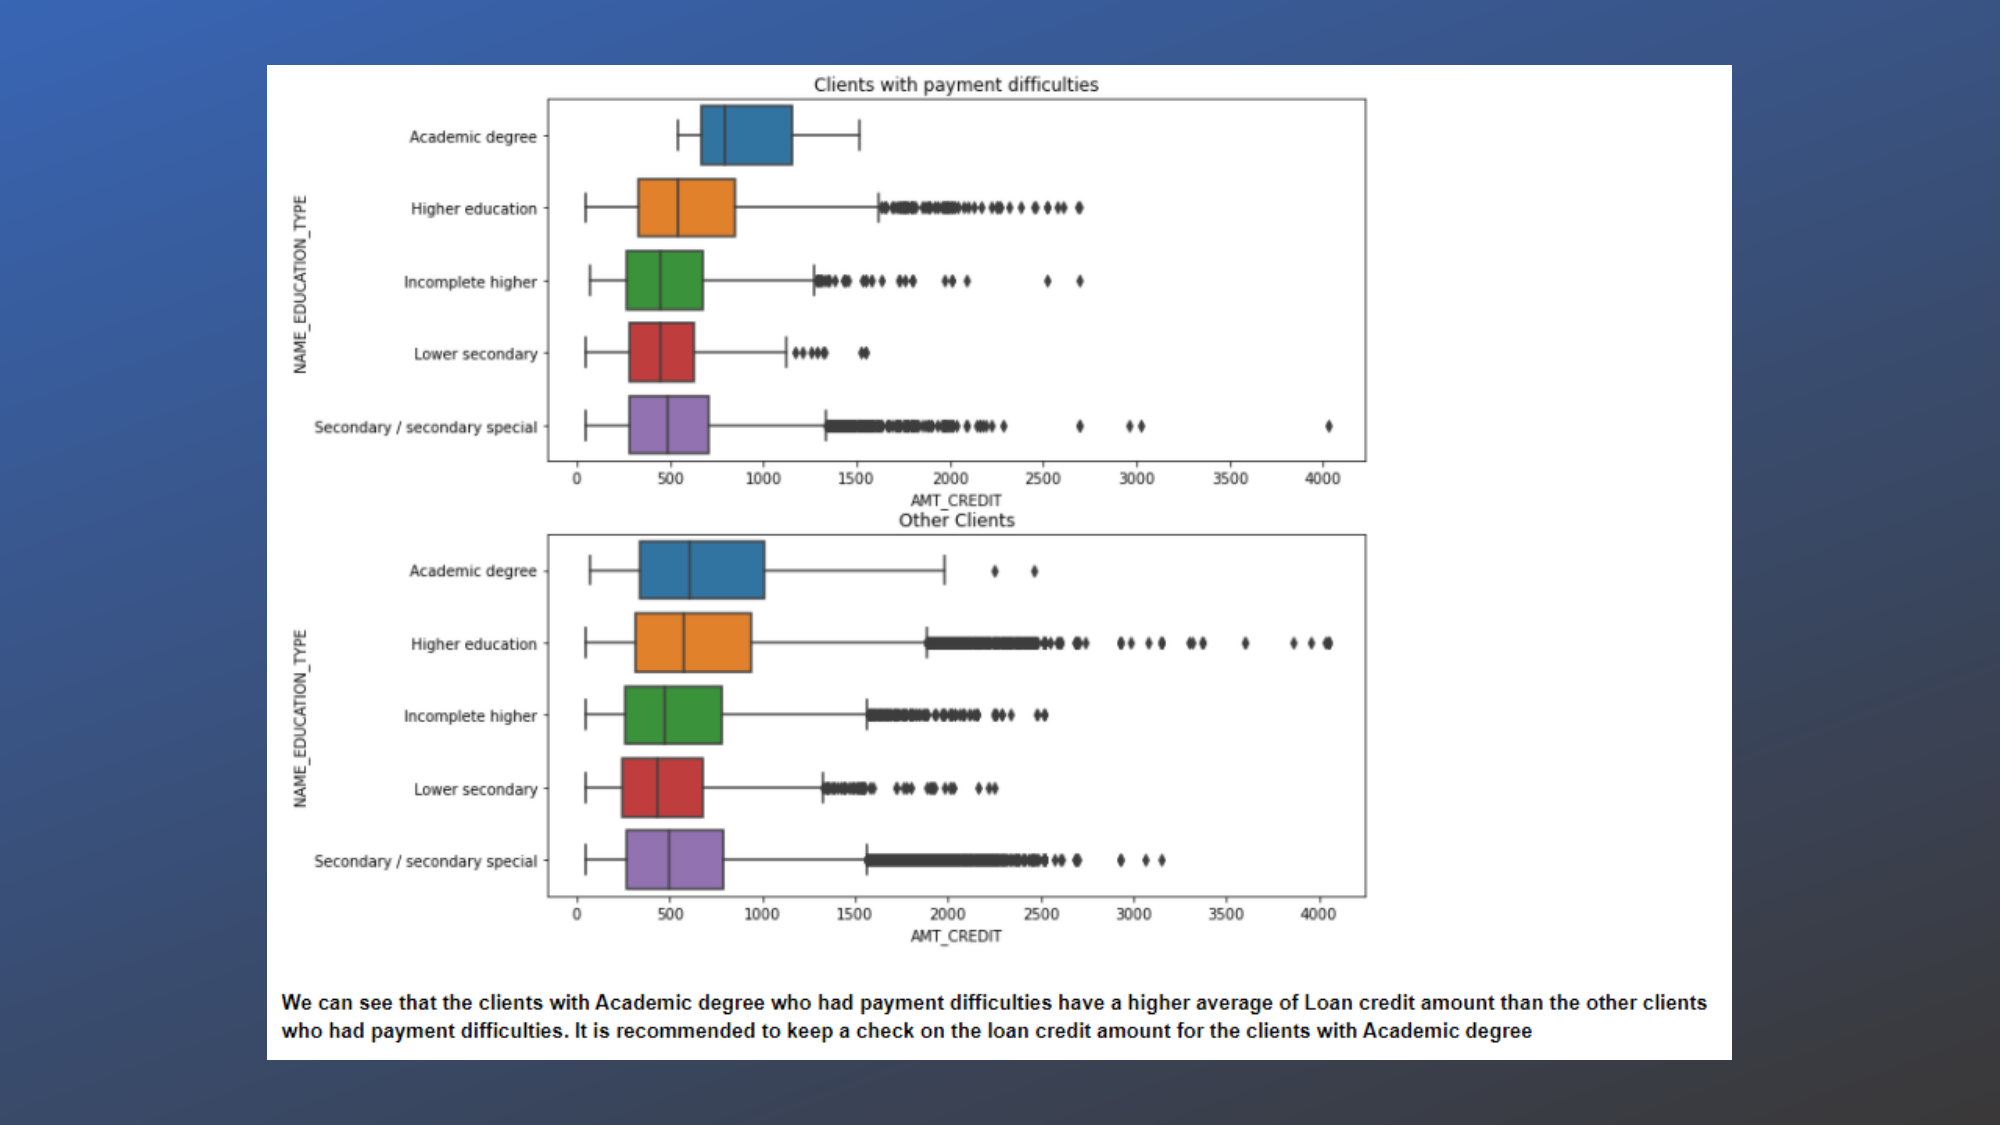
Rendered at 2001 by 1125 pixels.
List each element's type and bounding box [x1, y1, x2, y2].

text_box [0, 0, 2000, 1125]
picture [267, 65, 1733, 1060]
